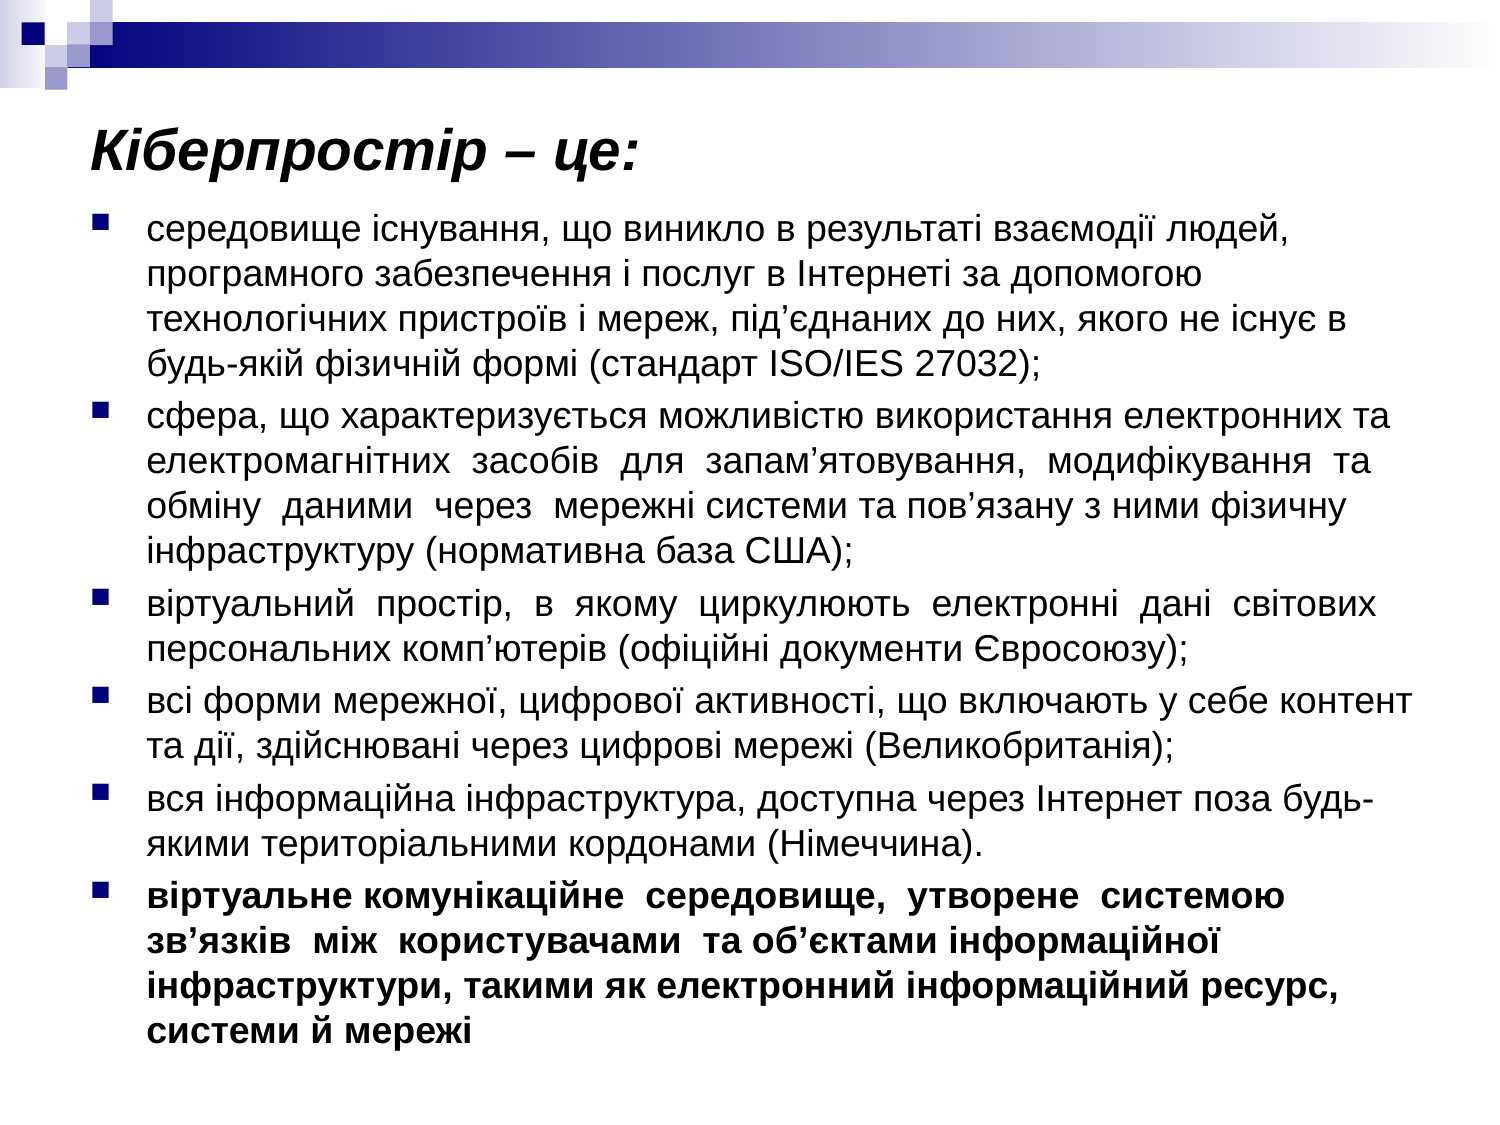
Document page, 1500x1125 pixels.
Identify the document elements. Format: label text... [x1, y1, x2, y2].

list середовище існування, що виникло в результаті взаємодії людей, програмного забезпечення і послуг в Інтернеті за допомогою технологічних пристроїв і мереж, під’єднаних до них, якого не існує в будь-якій фізичній формі (стандарт ISO/IES 27032); сфера, що характеризується можливістю використання електронних та електромагнітних засобів для запам’ятовування, модифікування та обміну даними через мережні системи та пов’язану з ними фізичну інфраструктуру (нормативна база США); віртуальний простір, в якому циркулюють електронні дані світових персональних комп’ютерів (офіційні документи Євросоюзу); всі форми мережної, цифрової активності, що включають у себе контент та дії, здійснювані через цифрові мережі (Великобританія); вся інформаційна інфраструктура, доступна через Інтернет поза будь-якими територіальними кордонами (Німеччина). віртуальне комунікаційне середовище, утворене системою зв’язків між користувачами та об’єктами інформаційної інфраструктури, такими як електронний інформаційний ресурс, системи й мережі [74, 196, 1459, 1071]
title Кіберпростір – це: [74, 74, 1426, 196]
